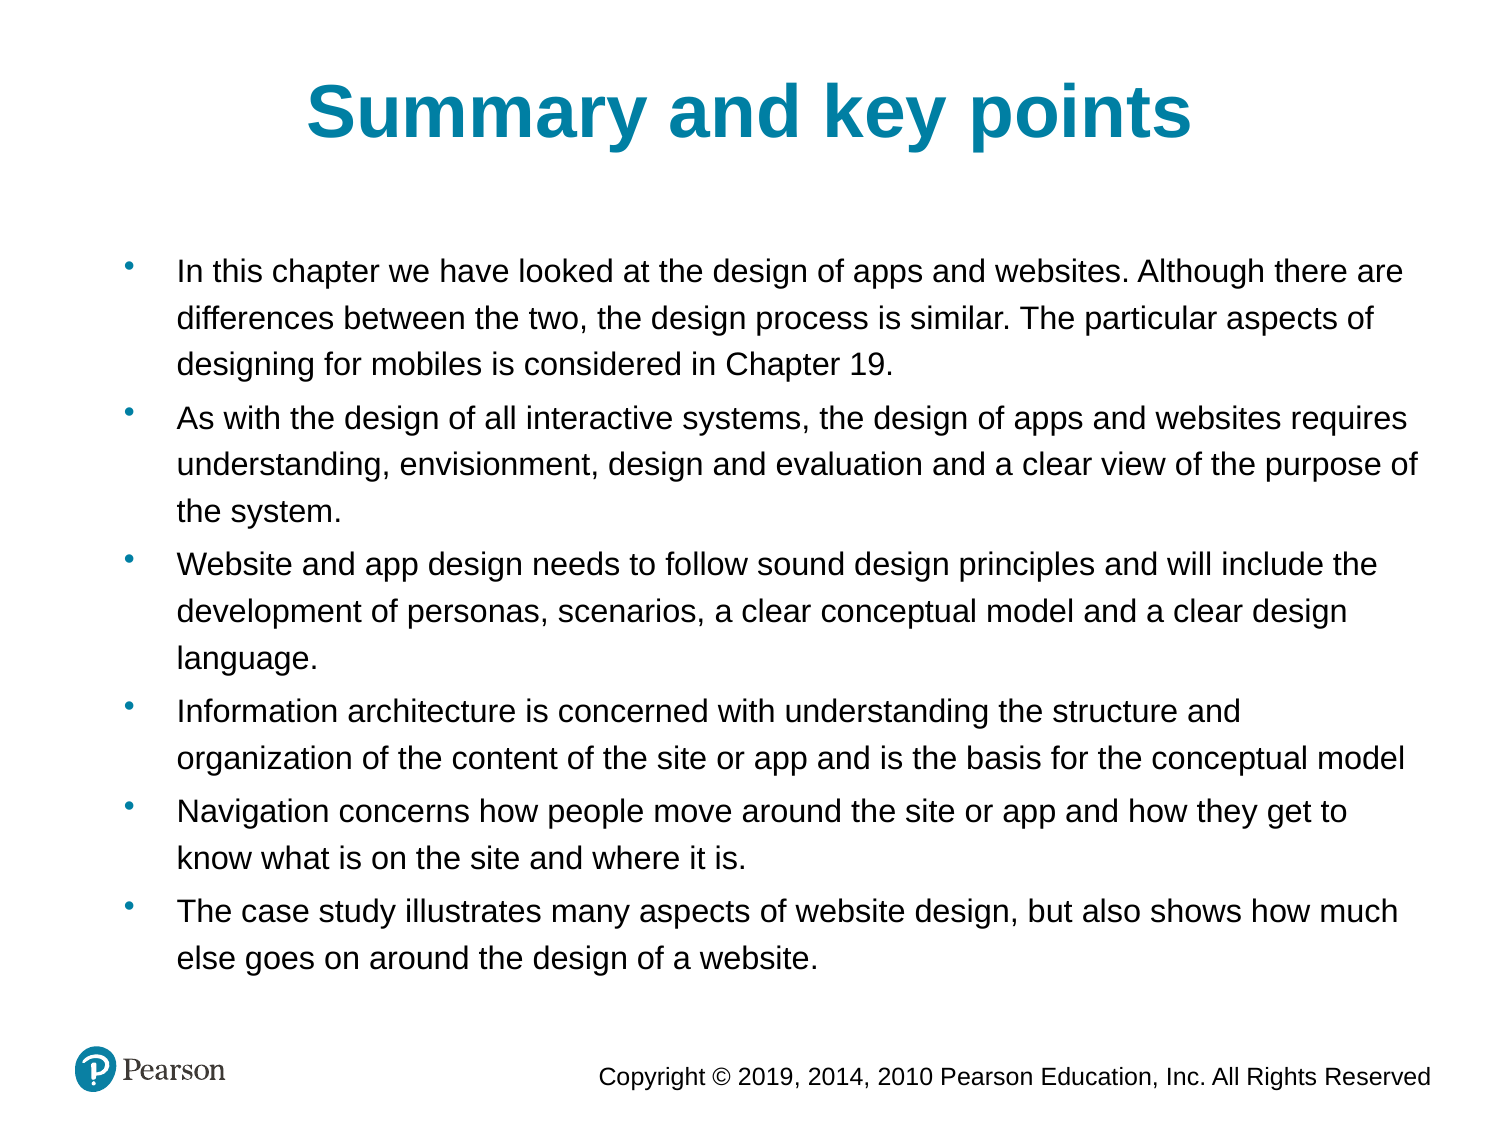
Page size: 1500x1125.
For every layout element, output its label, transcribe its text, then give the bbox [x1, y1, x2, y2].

list In this chapter we have looked at the design of apps and websites. Although there are differences between the two, the design process is similar. The particular aspects of designing for mobiles is considered in Chapter 19. As with the design of all interactive systems, the design of apps and websites requires understanding, envisionment, design and evaluation and a clear view of the purpose of the system. Website and app design needs to follow sound design principles and will include the development of personas, scenarios, a clear conceptual model and a clear design language. Information architecture is concerned with understanding the structure and organization of the content of the site or app and is the basis for the conceptual model Navigation concerns how people move around the site or app and how they get to know what is on the site and where it is. The case study illustrates many aspects of website design, but also shows how much else goes on around the design of a website. [108, 234, 1437, 1022]
title Summary and key points [103, 73, 1397, 143]
